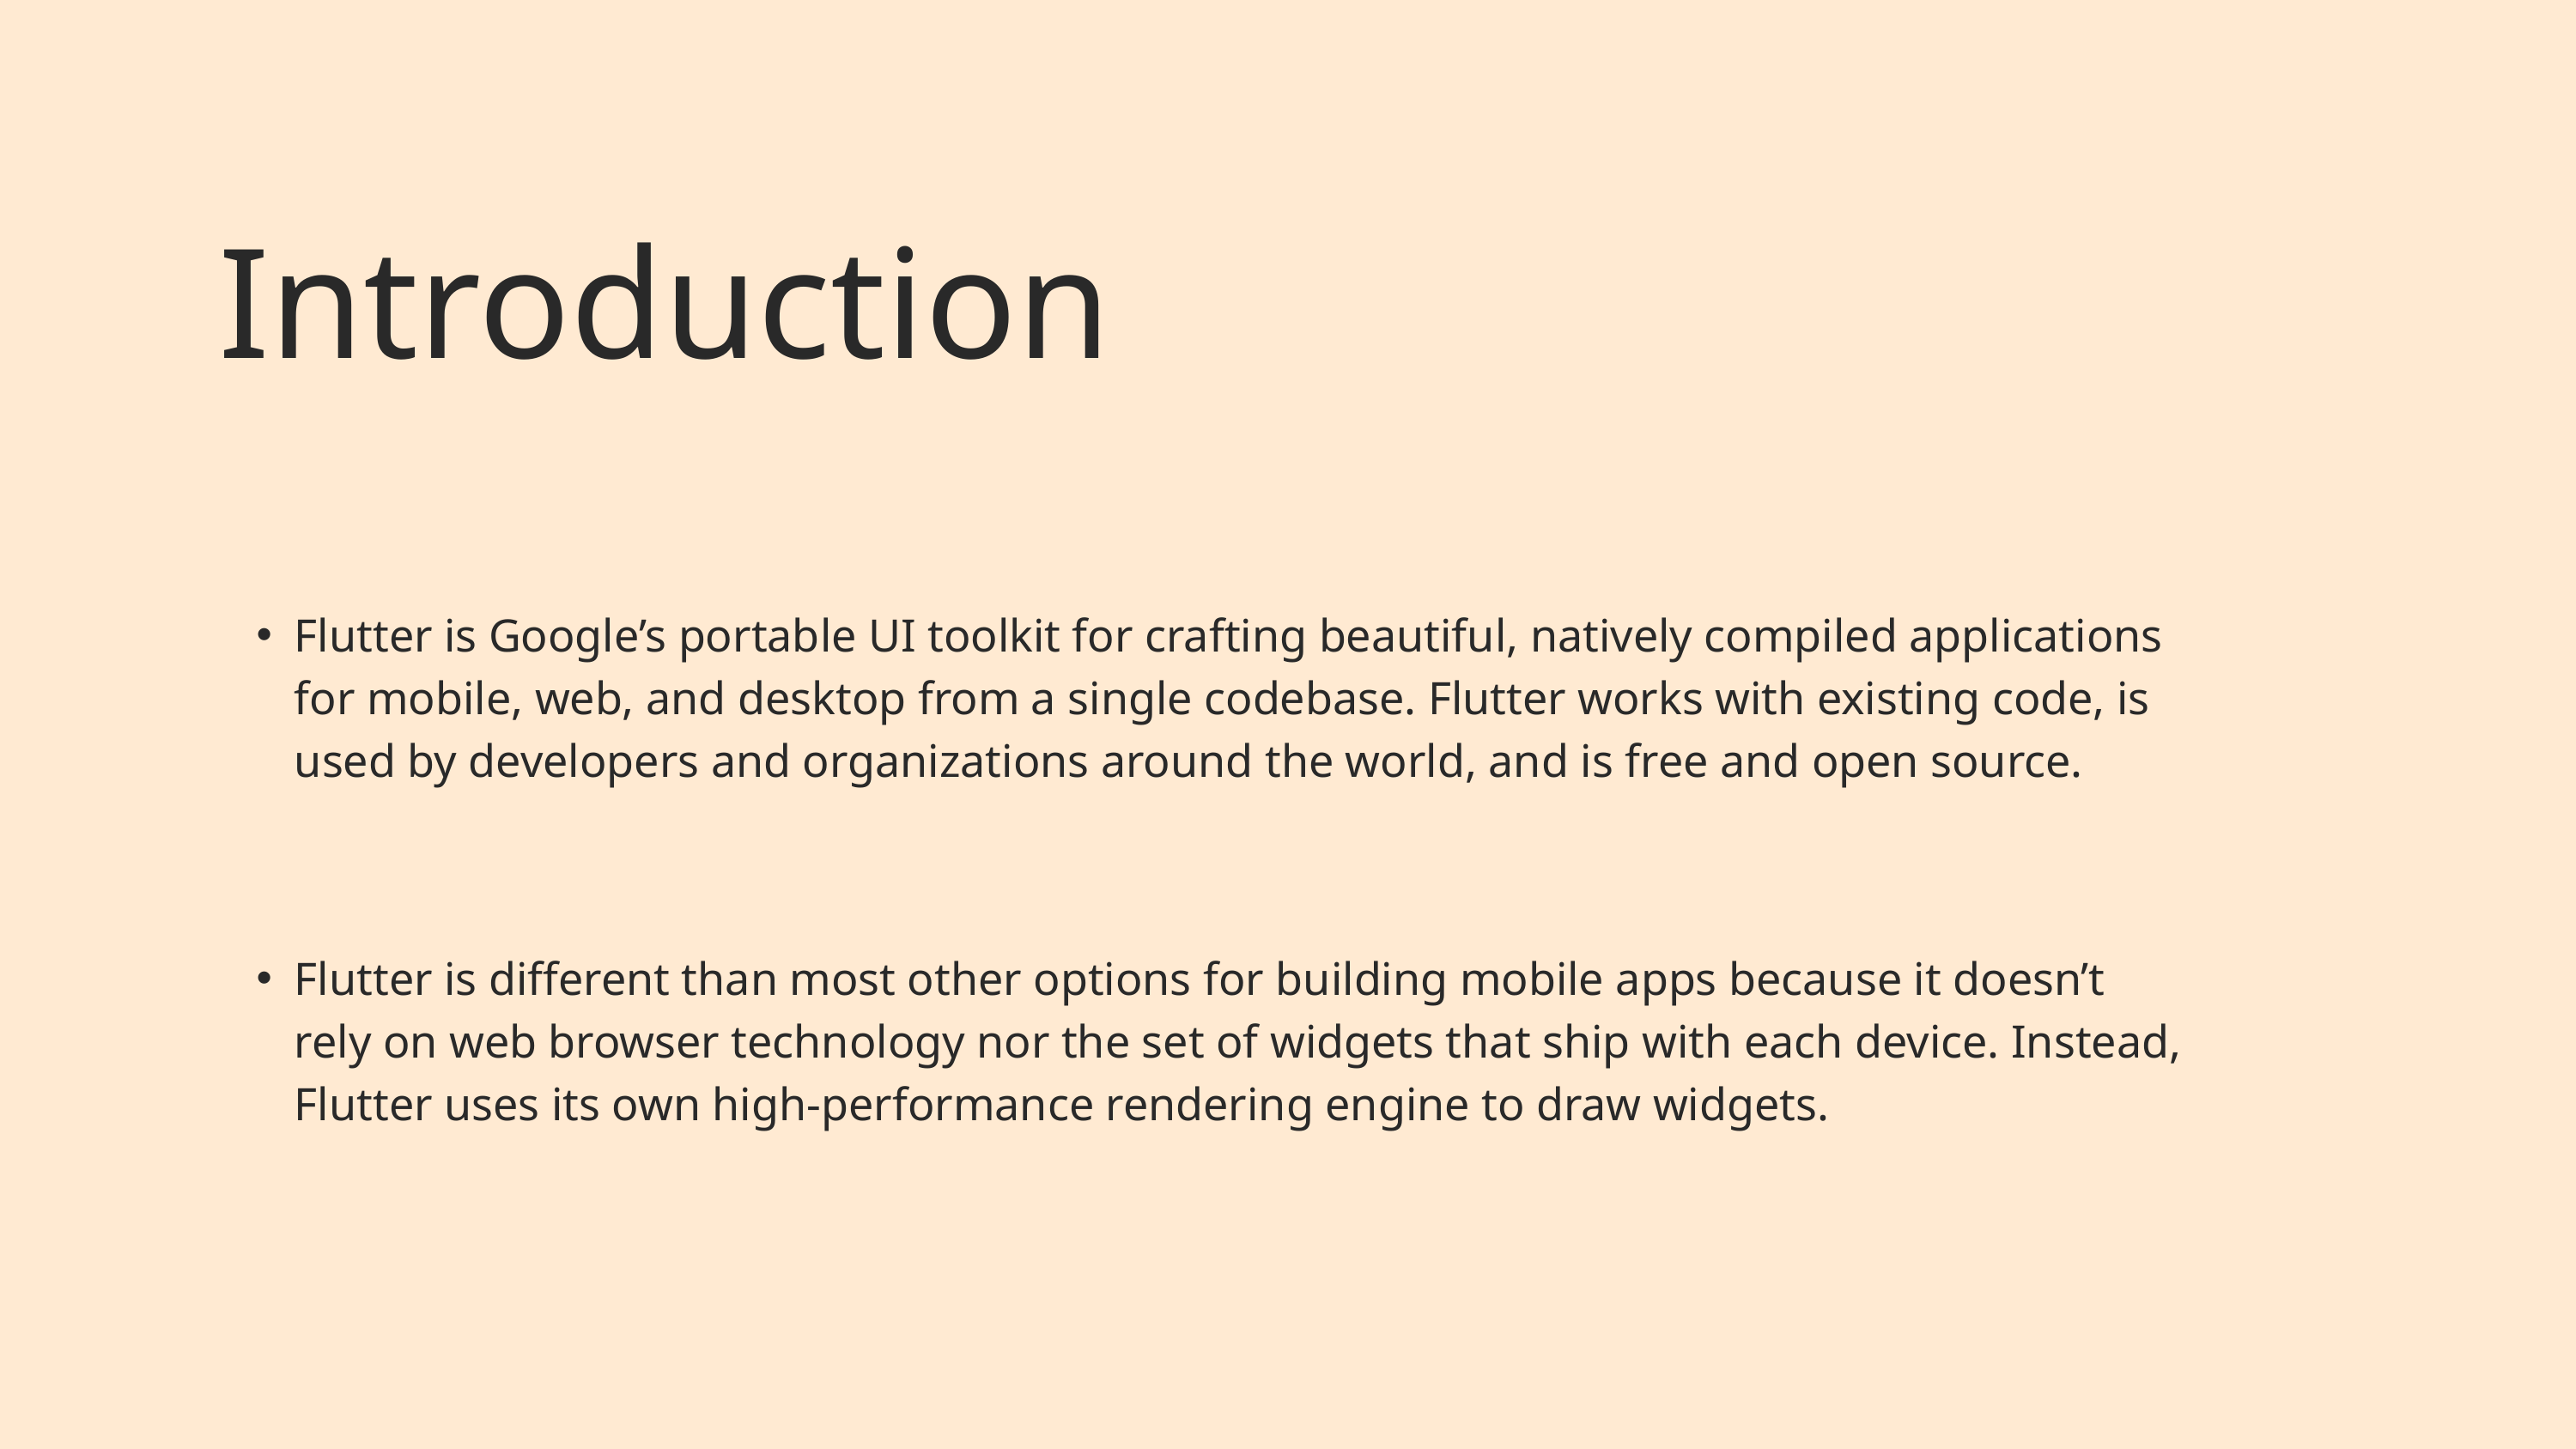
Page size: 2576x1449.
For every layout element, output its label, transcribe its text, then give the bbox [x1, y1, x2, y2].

text_box Flutter is different than most other options for building mobile apps because it doesn’t rely on web browser technology nor the set of widgets that ship with each device. Instead, Flutter uses its own high-performance rendering engine to draw widgets. [218, 942, 2195, 1192]
text_box Introduction [218, 206, 1182, 389]
text_box Flutter is Google’s portable UI toolkit for crafting beautiful, natively compiled applications for mobile, web, and desktop from a single codebase. Flutter works with existing code, is used by developers and organizations around the world, and is free and open source. [218, 598, 2195, 849]
